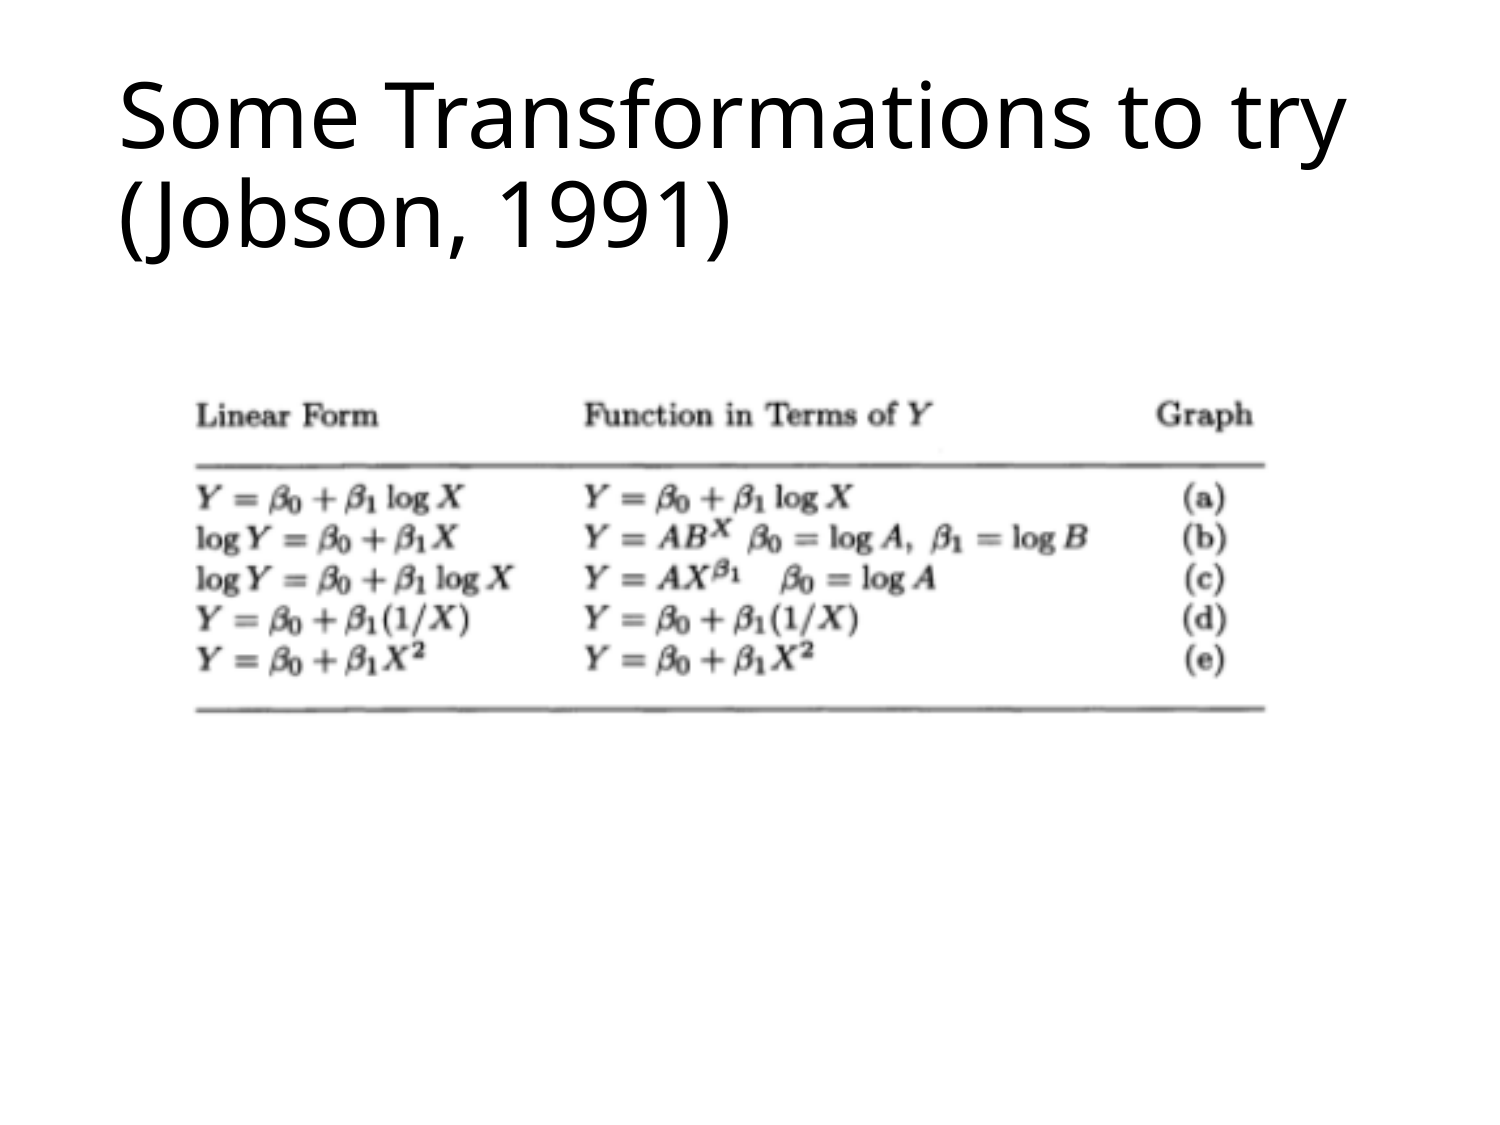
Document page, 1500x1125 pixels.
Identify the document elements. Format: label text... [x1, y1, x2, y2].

title Some Transformations to try (Jobson, 1991) [103, 59, 1397, 278]
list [147, 384, 1305, 766]
